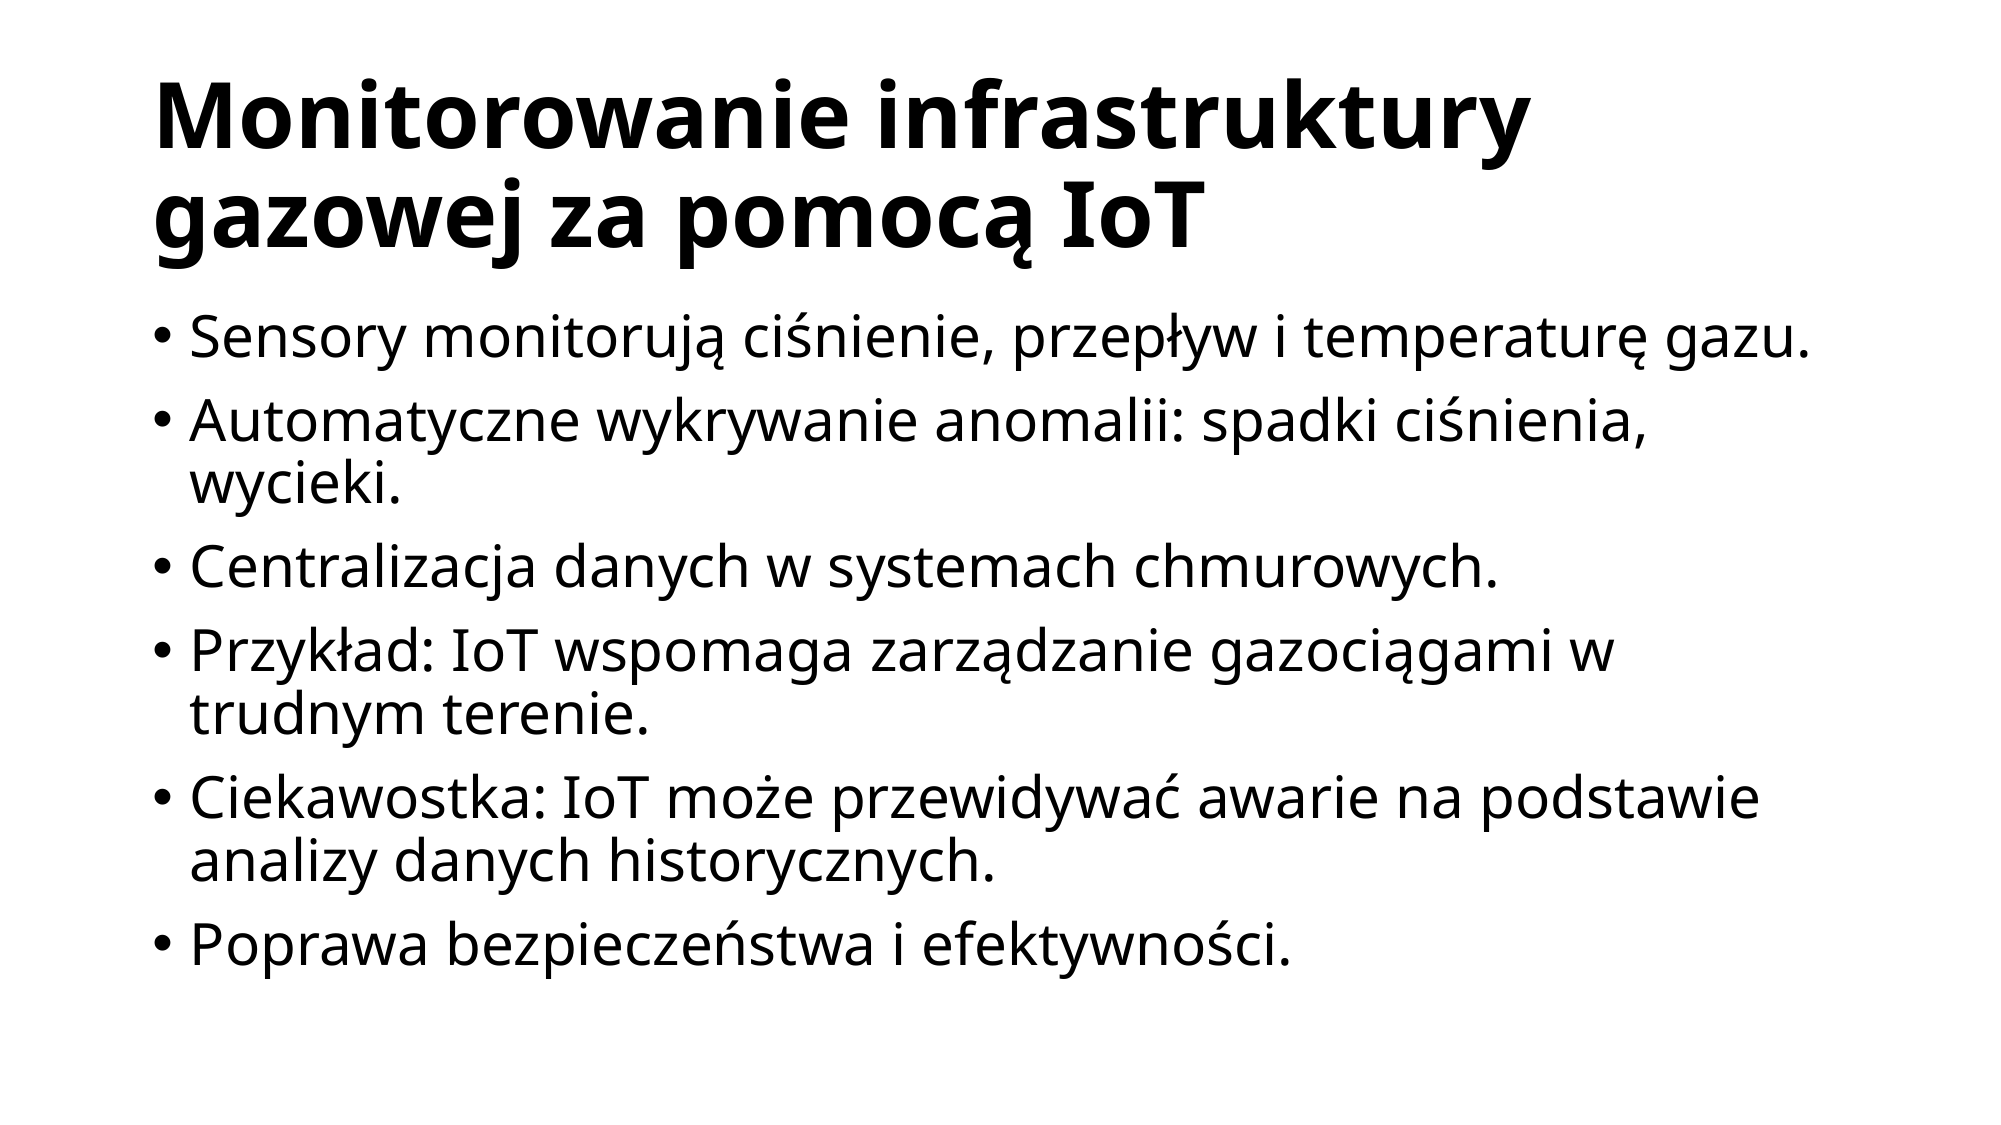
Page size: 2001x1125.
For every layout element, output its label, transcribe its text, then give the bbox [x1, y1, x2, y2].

title Monitorowanie infrastruktury gazowej za pomocą IoT [137, 59, 1863, 278]
list Sensory monitorują ciśnienie, przepływ i temperaturę gazu. Automatyczne wykrywanie anomalii: spadki ciśnienia, wycieki. Centralizacja danych w systemach chmurowych. Przykład: IoT wspomaga zarządzanie gazociągami w trudnym terenie. Ciekawostka: IoT może przewidywać awarie na podstawie analizy danych historycznych. Poprawa bezpieczeństwa i efektywności. [137, 299, 1863, 1014]
